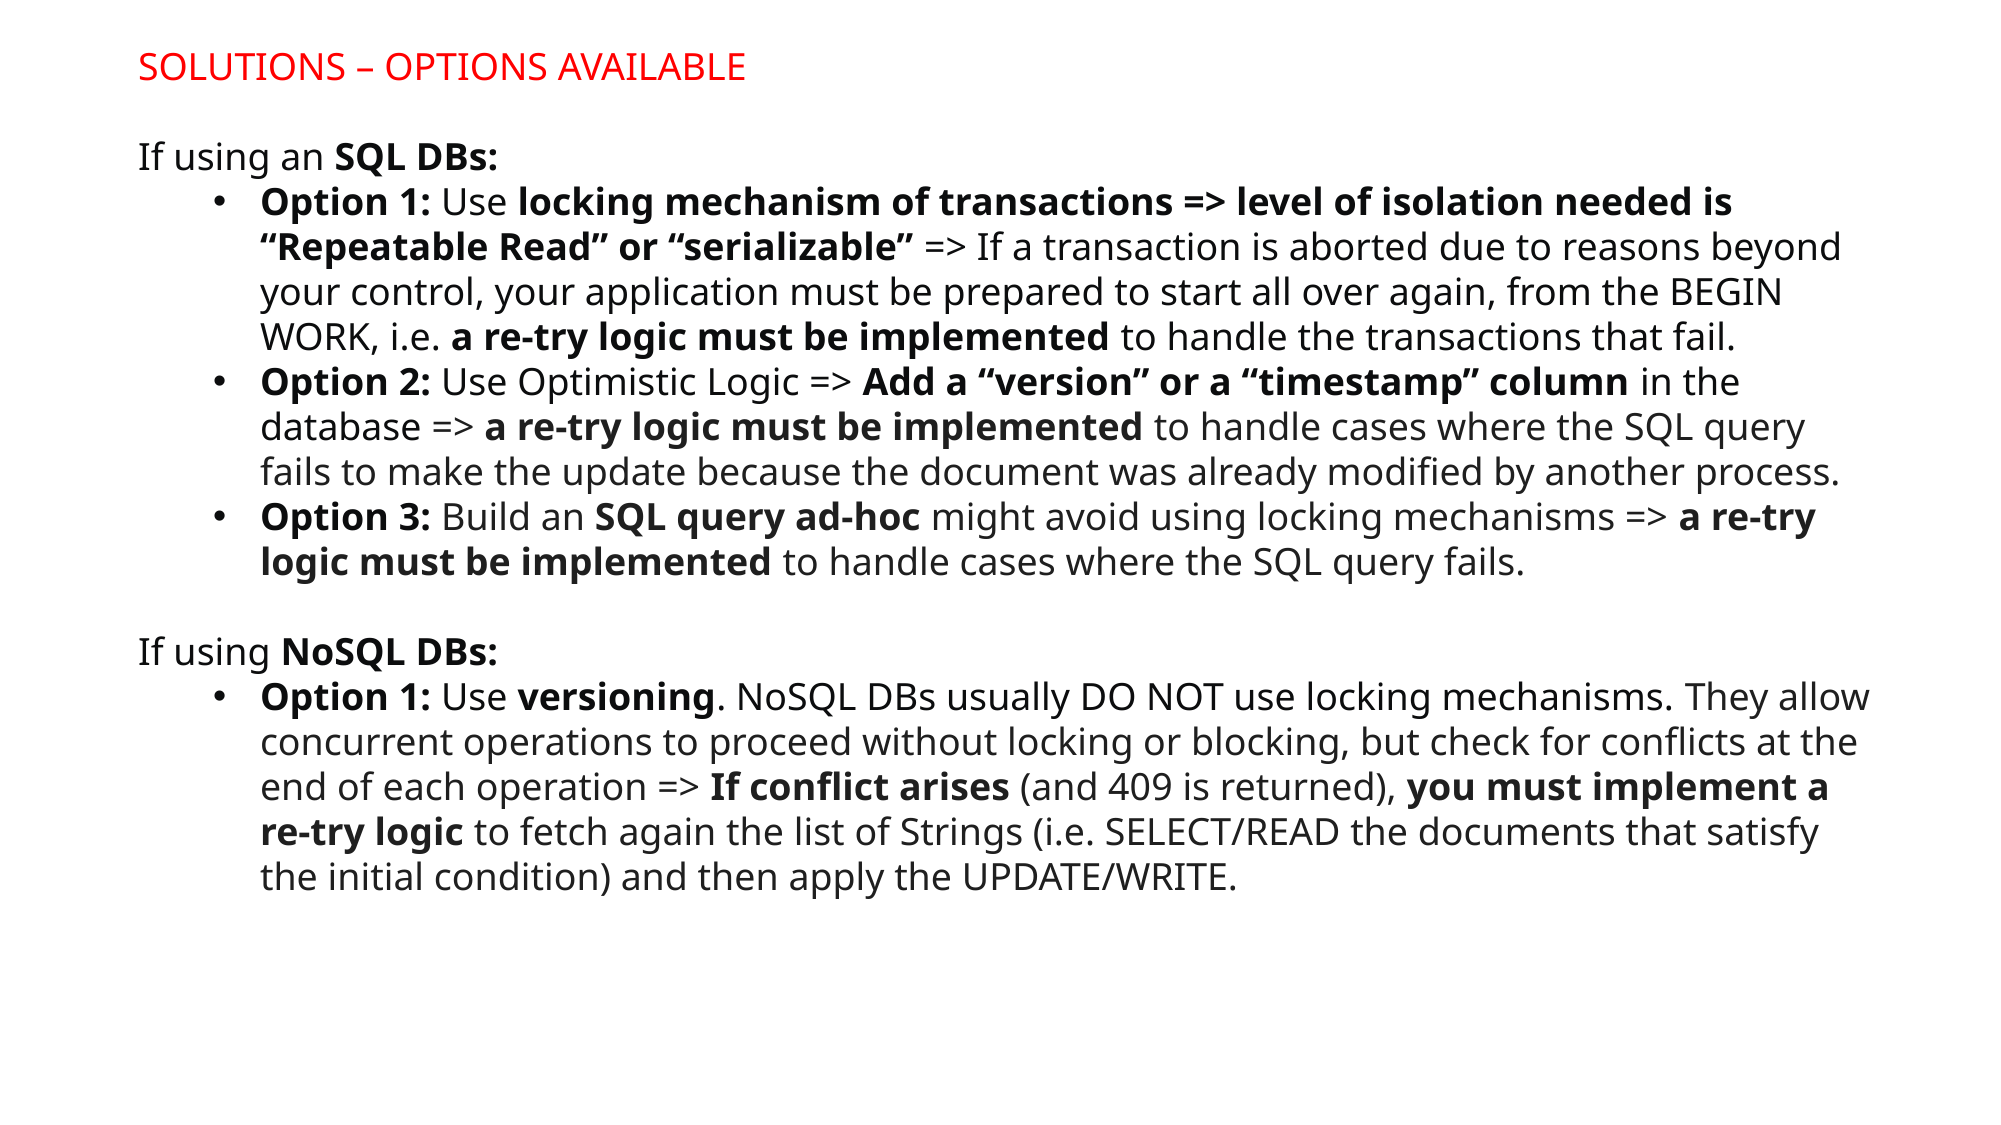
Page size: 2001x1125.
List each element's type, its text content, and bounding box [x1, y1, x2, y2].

text_box SOLUTIONS – OPTIONS AVAILABLE If using an SQL DBs: Option 1: Use locking mechanism of transactions => level of isolation needed is “Repeatable Read” or “serializable” => If a transaction is aborted due to reasons beyond your control, your application must be prepared to start all over again, from the BEGIN WORK, i.e. a re-try logic must be implemented to handle the transactions that fail. Option 2: Use Optimistic Logic => Add a “version” or a “timestamp” column in the database => a re-try logic must be implemented to handle cases where the SQL query fails to make the update because the document was already modified by another process. Option 3: Build an SQL query ad-hoc might avoid using locking mechanisms => a re-try logic must be implemented to handle cases where the SQL query fails. If using NoSQL DBs: Option 1: Use versioning. NoSQL DBs usually DO NOT use locking mechanisms. They allow concurrent operations to proceed without locking or blocking, but check for conflicts at the end of each operation => If conflict arises (and 409 is returned), you must implement a re-try logic to fetch again the list of Strings (i.e. SELECT/READ the documents that satisfy the initial condition) and then apply the UPDATE/WRITE. [123, 35, 1891, 906]
